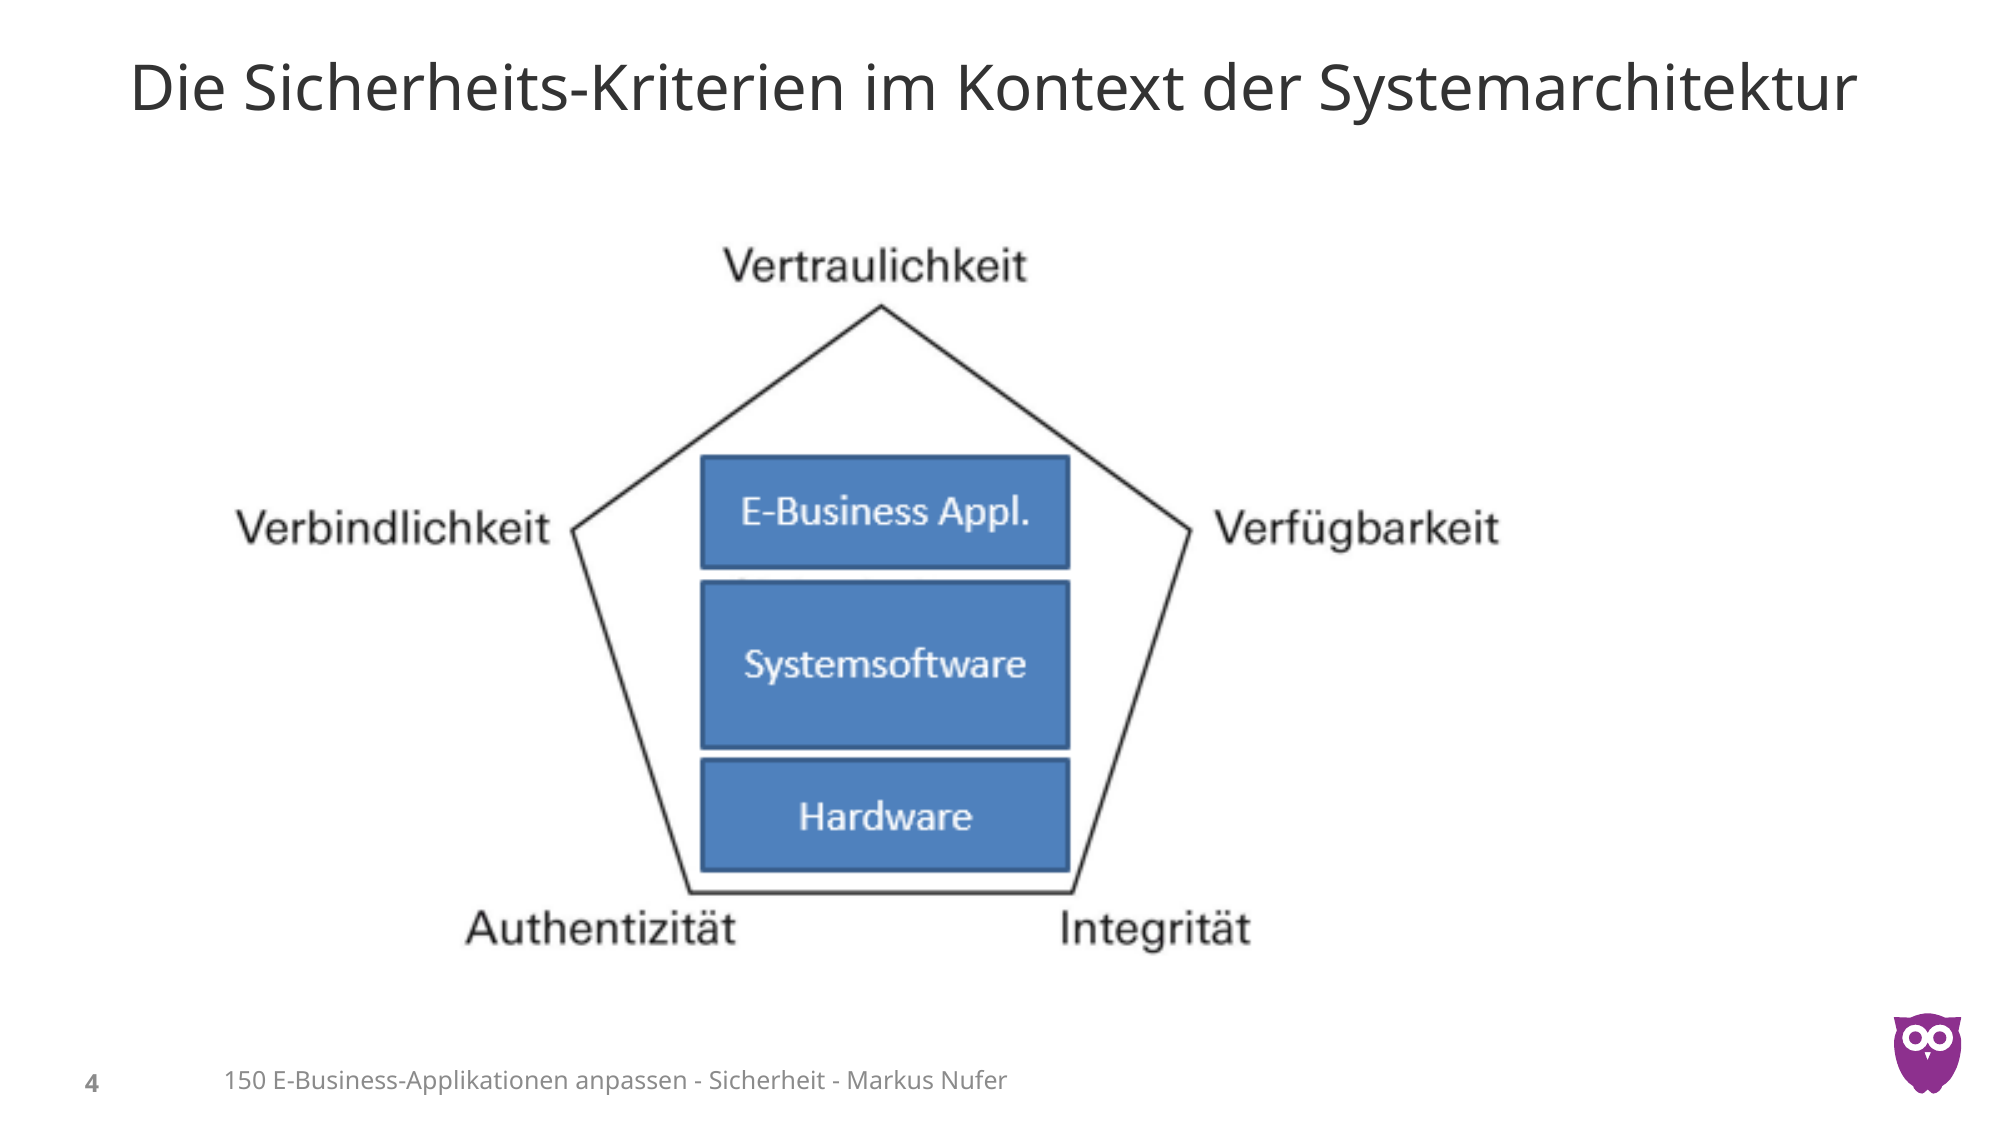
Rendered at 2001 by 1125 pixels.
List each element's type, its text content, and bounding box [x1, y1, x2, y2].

slide_number 4 [24, 1058, 115, 1125]
title Die Sicherheits-Kriterien im Kontext der Systemarchitektur [114, 54, 1886, 138]
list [208, 219, 1544, 1011]
footer 150 E-Business-Applikationen anpassen - Sicherheit - Markus Nufer [208, 1055, 1544, 1122]
